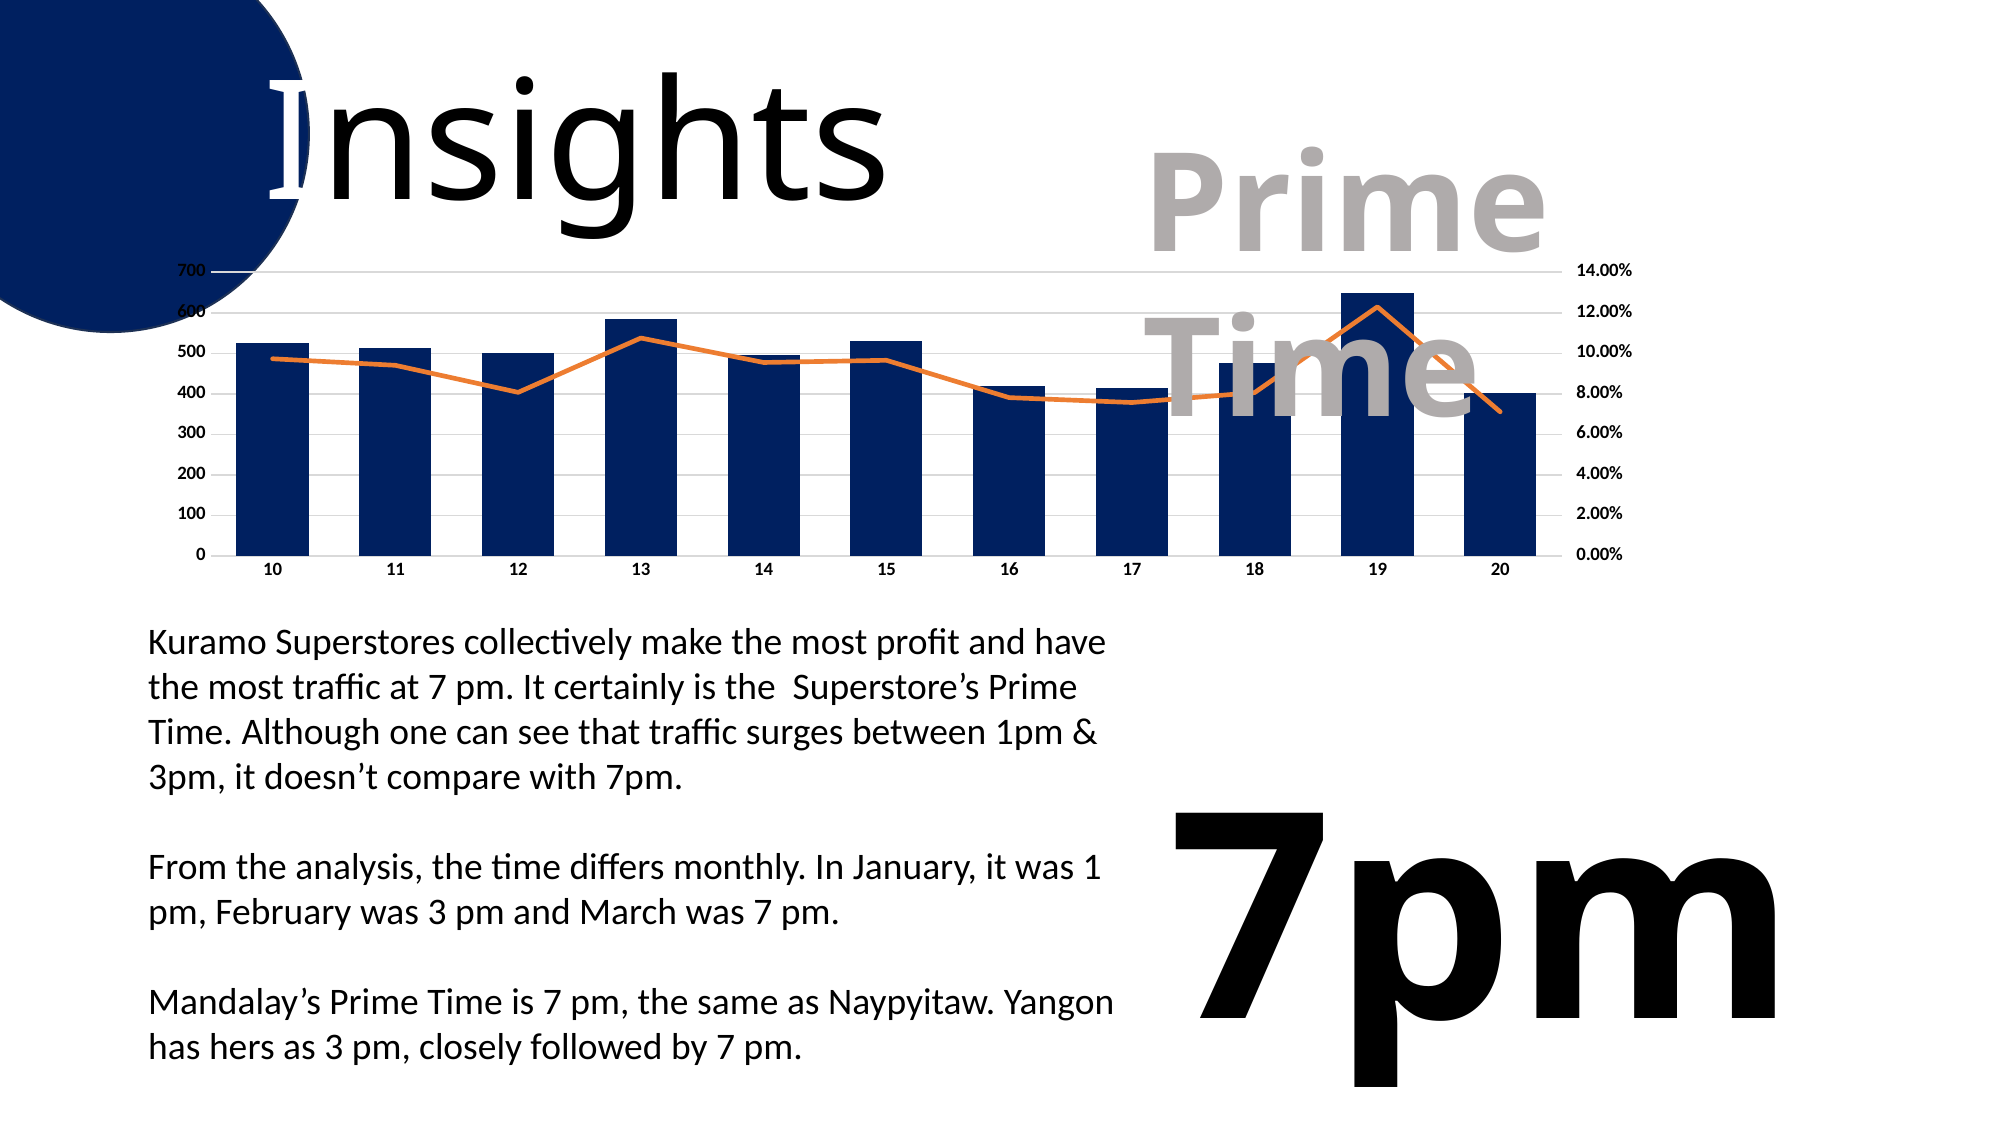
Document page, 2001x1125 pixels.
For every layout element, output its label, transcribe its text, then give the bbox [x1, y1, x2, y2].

text_box 7pm [1153, 723, 1813, 1084]
text_box Kuramo Superstores collectively make the most profit and have the most traffic at 7 pm. It certainly is the Superstore’s Prime Time. Although one can see that traffic surges between 1pm & 3pm, it doesn’t compare with 7pm. From the analysis, the time differs monthly. In January, it was 1 pm, February was 3 pm and March was 7 pm. Mandalay’s Prime Time is 7 pm, the same as Naypyitaw. Yangon has hers as 3 pm, closely followed by 7 pm. [133, 609, 1180, 1075]
text_box [0, 0, 280, 334]
chart [146, 256, 1664, 588]
text_box Insights [249, 25, 1695, 240]
text_box Prime Time [1128, 107, 1894, 452]
